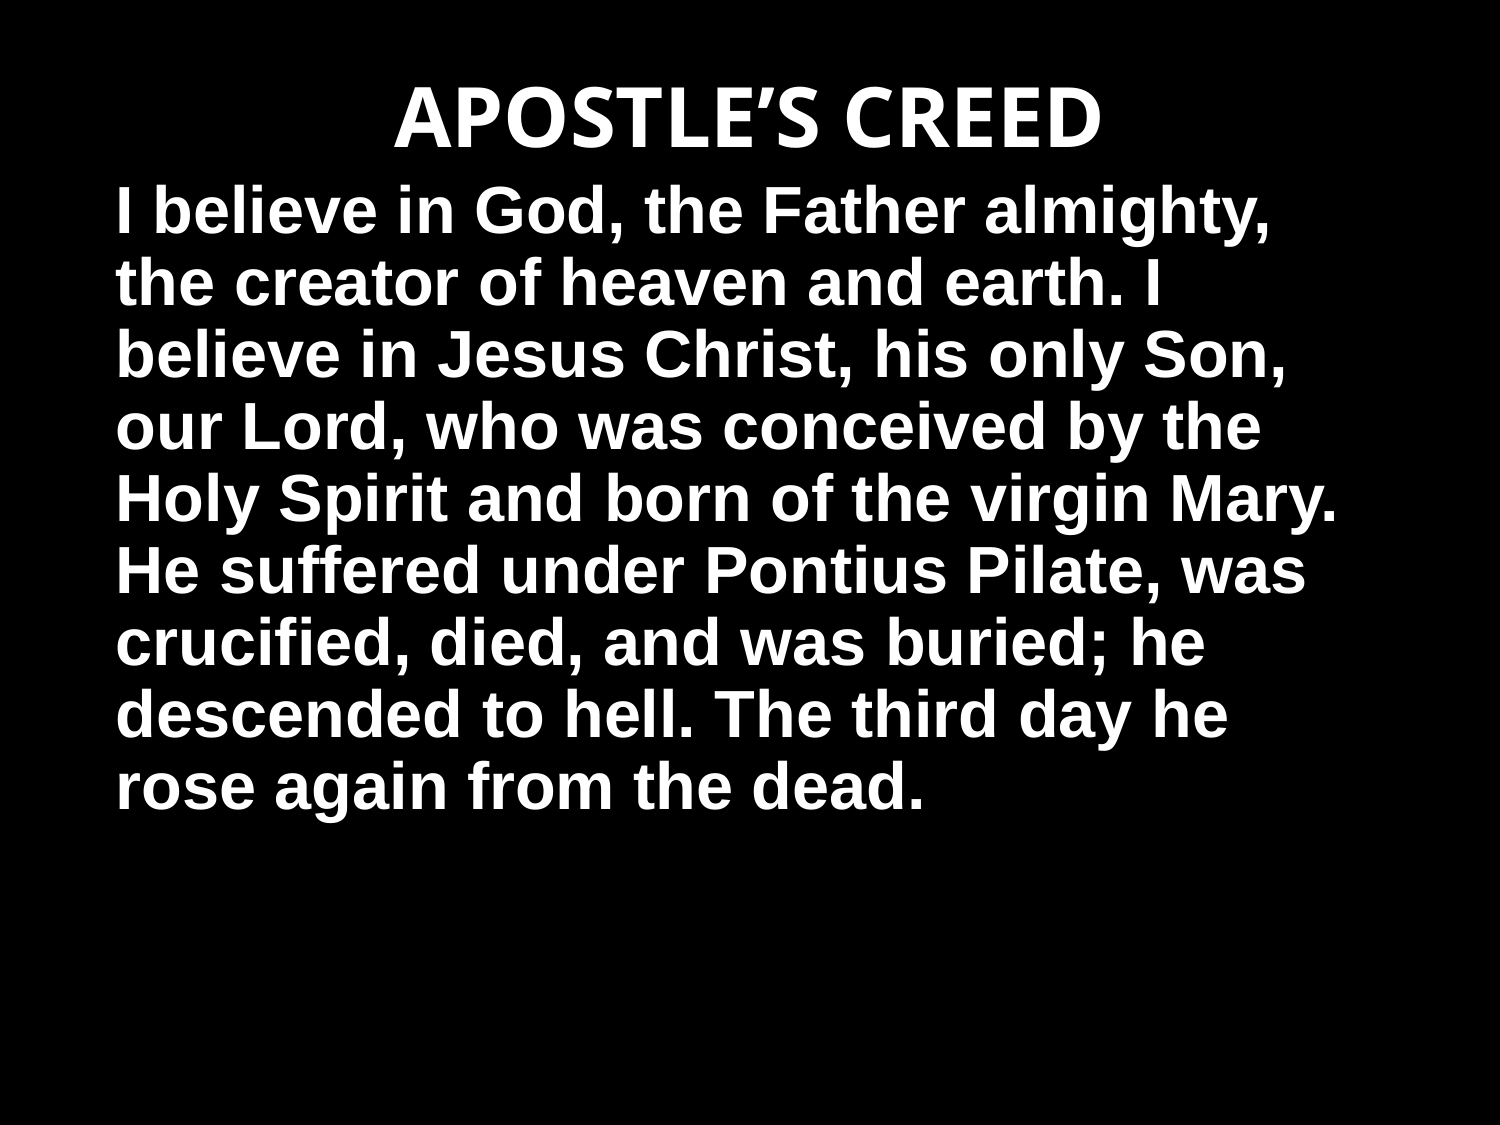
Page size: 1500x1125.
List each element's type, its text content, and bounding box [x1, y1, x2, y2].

list I believe in God, the Father almighty, the creator of heaven and earth. I believe in Jesus Christ, his only Son, our Lord, who was conceived by the Holy Spirit and born of the virgin Mary. He suffered under Pontius Pilate, was crucified, died, and was buried; he descended to hell. The third day he rose again from the dead. [100, 168, 1400, 956]
title APOSTLE’S CREED [140, 0, 1360, 168]
